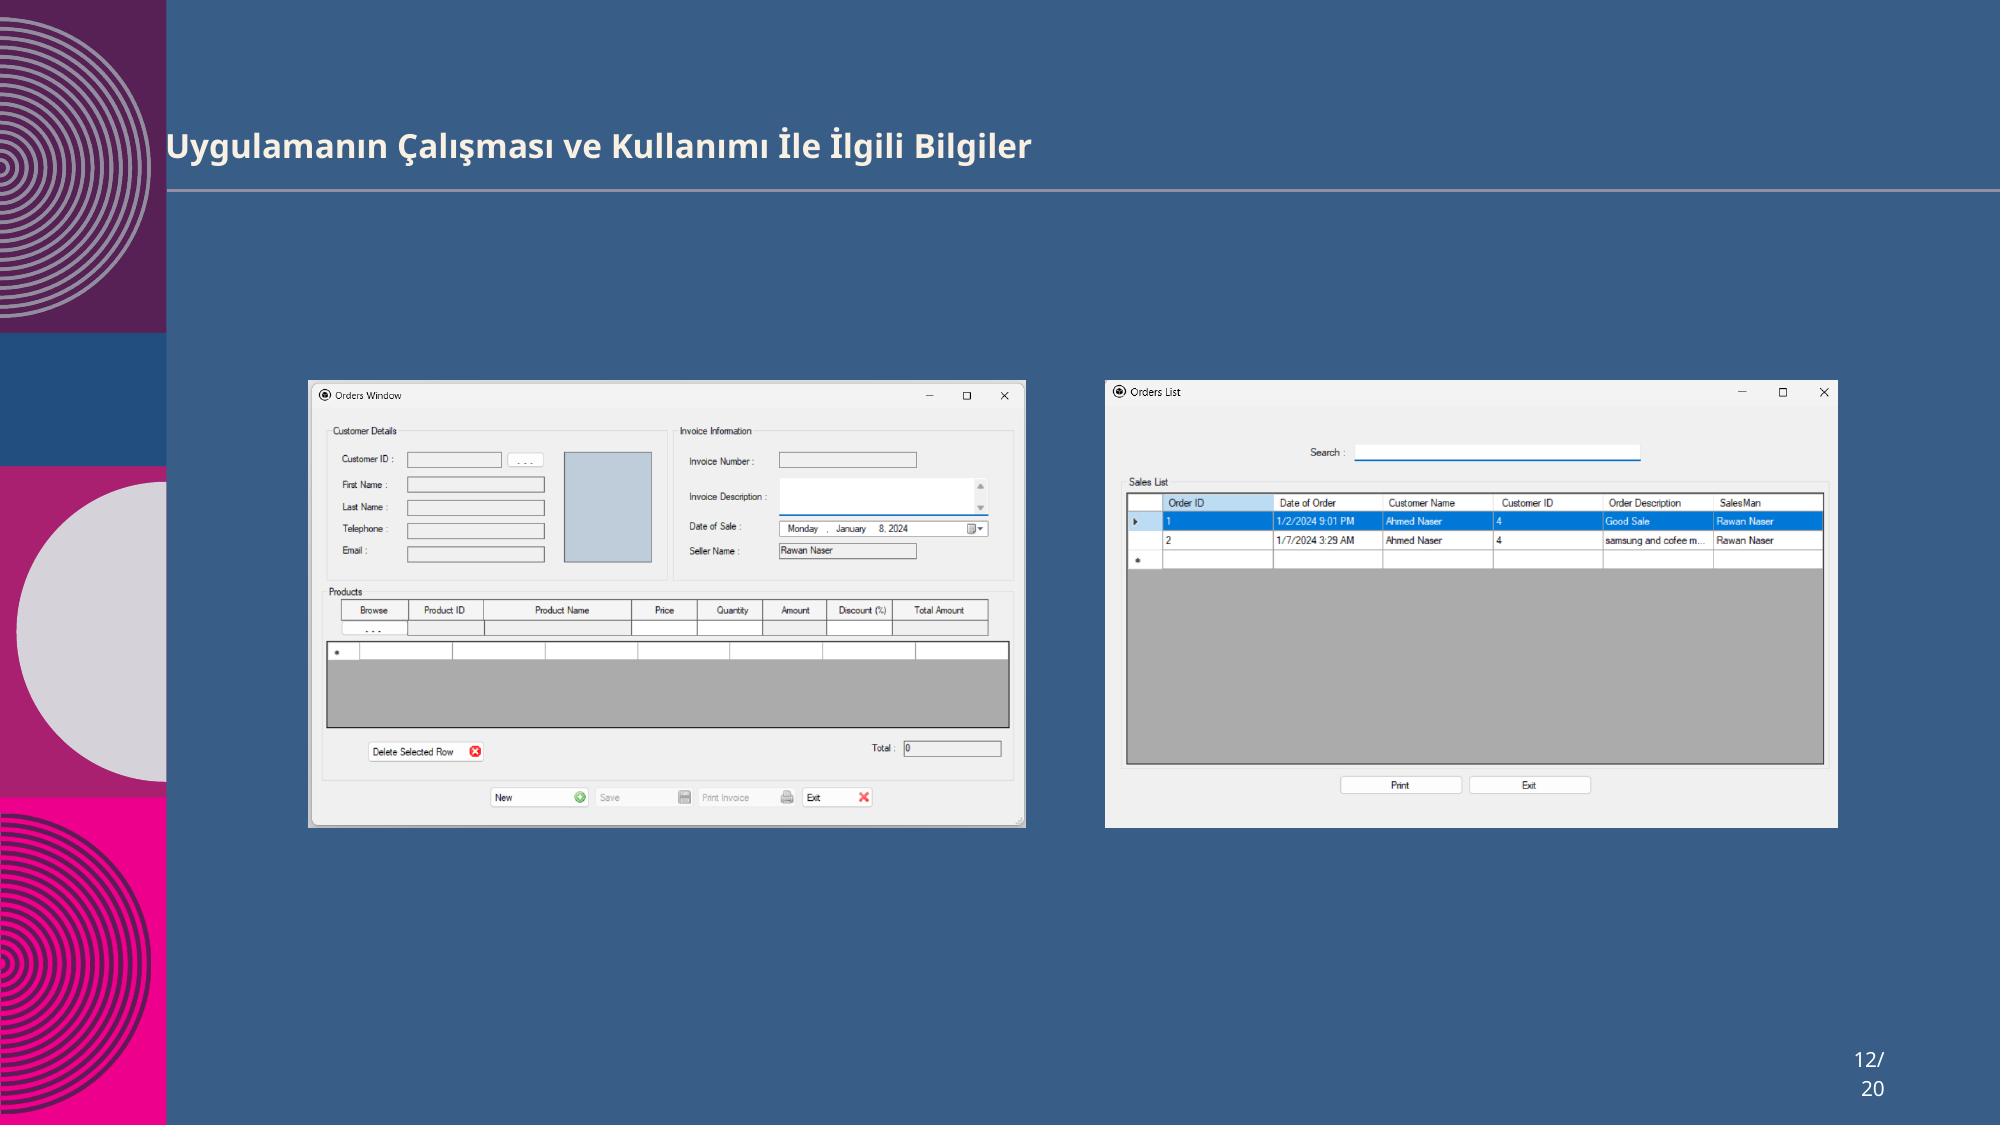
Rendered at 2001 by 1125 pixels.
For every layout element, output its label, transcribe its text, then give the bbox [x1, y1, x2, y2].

picture [1105, 380, 1838, 828]
picture [1, 814, 151, 1114]
picture [1, 18, 151, 318]
picture [308, 380, 1026, 828]
slide_number 12/20 [1815, 1042, 1900, 1105]
text_box Uygulamanın Çalışması ve Kullanımı İle İlgili Bilgiler [150, 117, 1049, 172]
